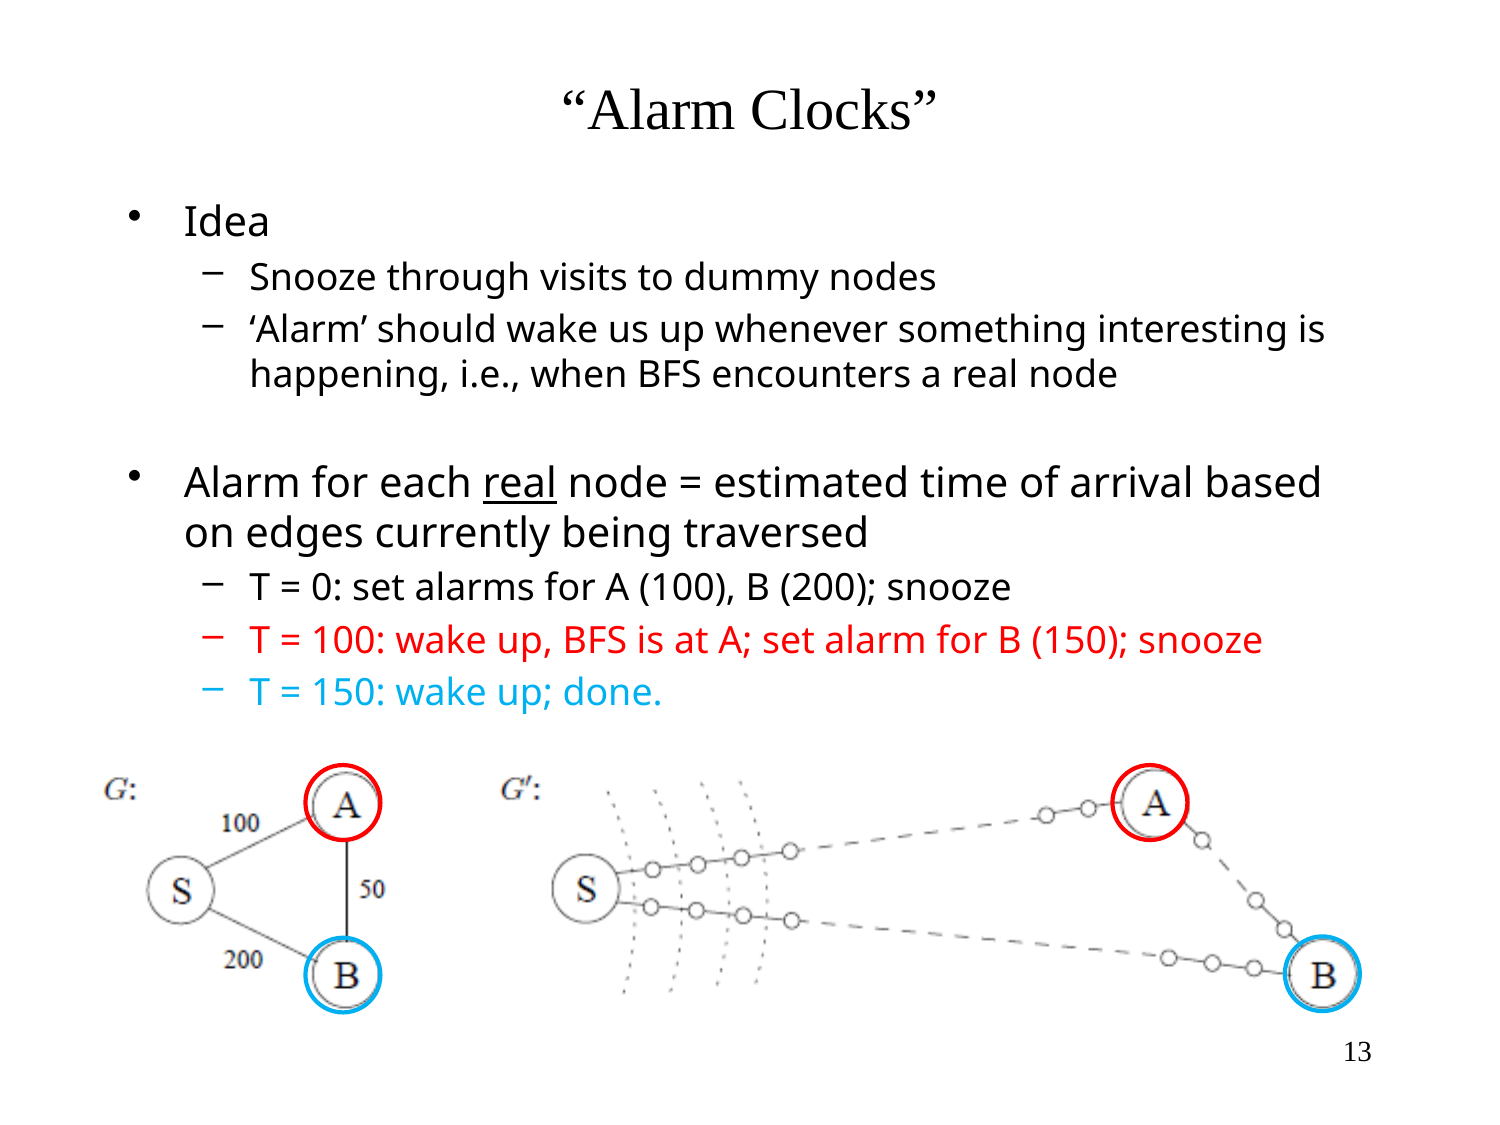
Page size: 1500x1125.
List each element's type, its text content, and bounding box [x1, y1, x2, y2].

slide_number 13 [1074, 1025, 1388, 1100]
picture [77, 754, 1390, 1025]
title “Alarm Clocks” [112, 62, 1388, 150]
list Idea Snooze through visits to dummy nodes ‘Alarm’ should wake us up whenever something interesting is happening, i.e., when BFS encounters a real node Alarm for each real node = estimated time of arrival based on edges currently being traversed T = 0: set alarms for A (100), B (200); snooze T = 100: wake up, BFS is at A; set alarm for B (150); snooze T = 150: wake up; done. [112, 187, 1388, 754]
